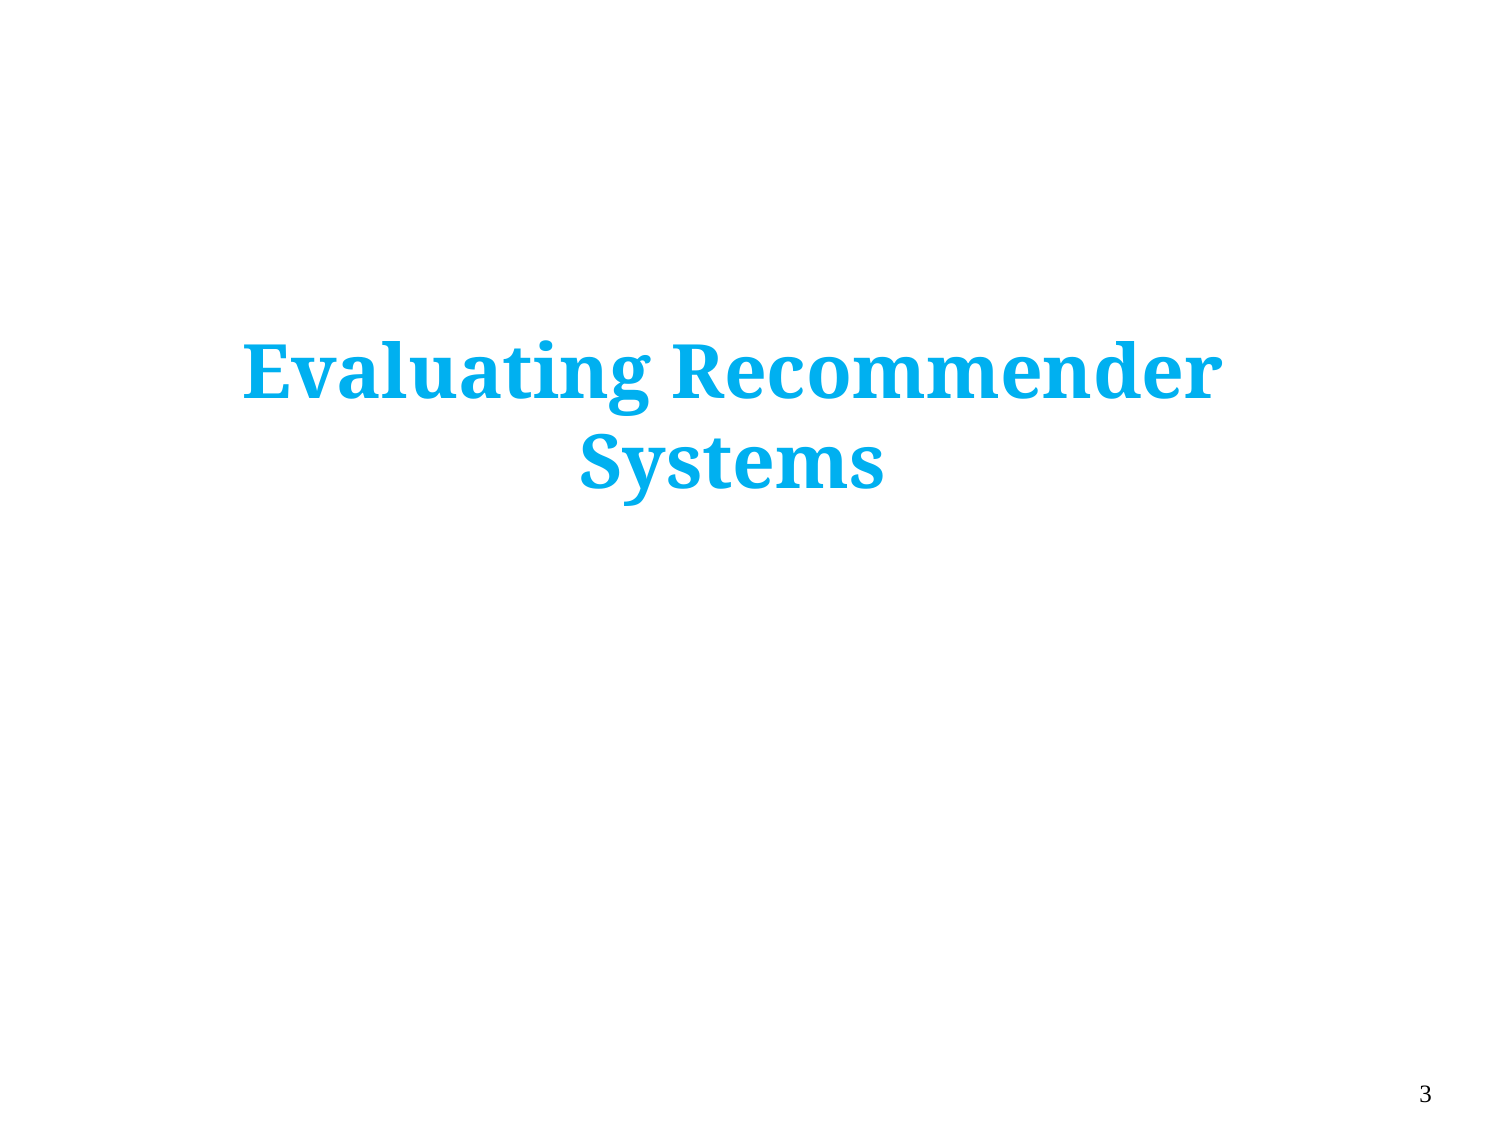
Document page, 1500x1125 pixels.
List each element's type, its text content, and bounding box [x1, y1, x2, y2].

slide_number 3 [1096, 1070, 1448, 1118]
title Evaluating Recommender Systems [95, 428, 1371, 579]
